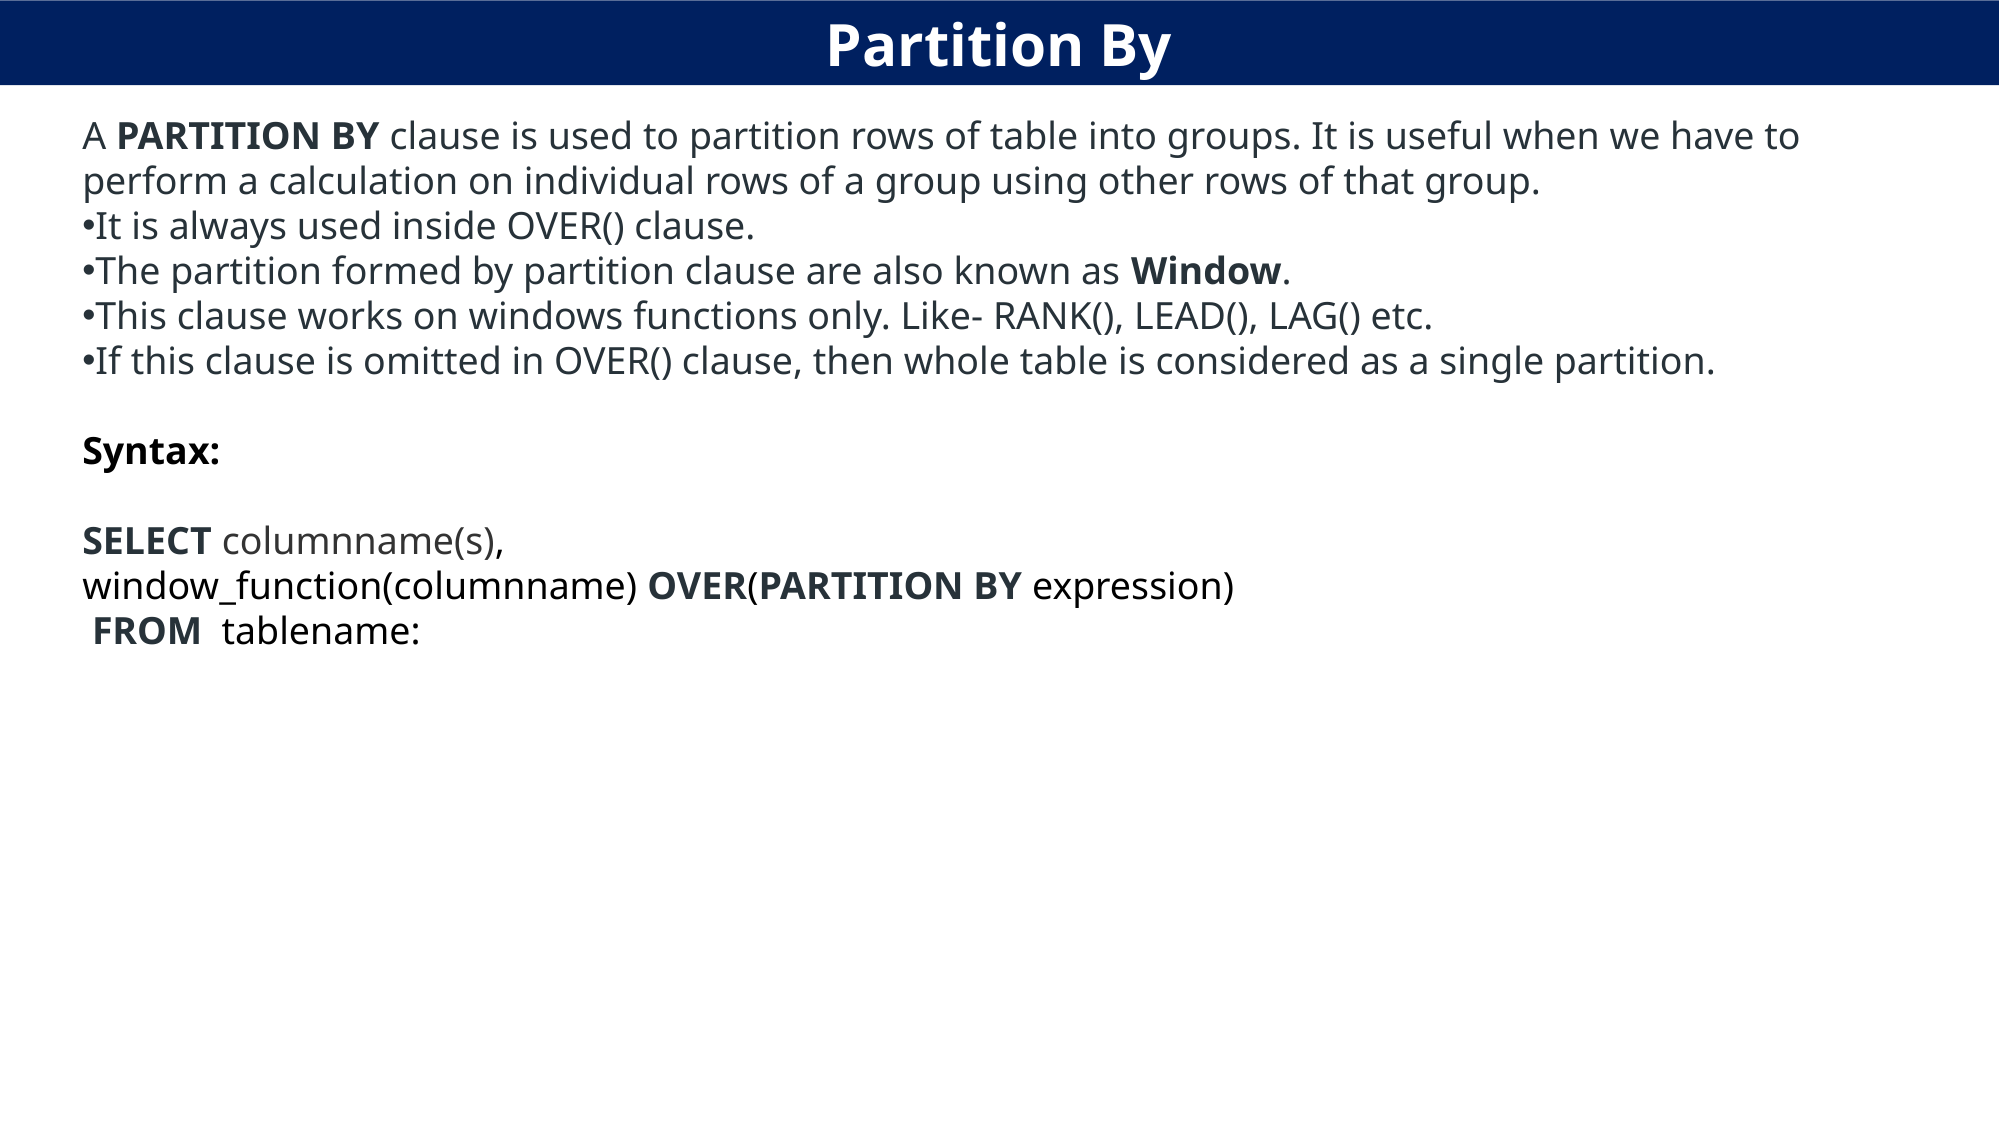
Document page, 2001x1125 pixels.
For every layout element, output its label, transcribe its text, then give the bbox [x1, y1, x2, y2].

text_box A PARTITION BY clause is used to partition rows of table into groups. It is useful when we have to perform a calculation on individual rows of a group using other rows of that group. It is always used inside OVER() clause. The partition formed by partition clause are also known as Window. This clause works on windows functions only. Like- RANK(), LEAD(), LAG() etc. If this clause is omitted in OVER() clause, then whole table is considered as a single partition. Syntax: SELECT columnname(s), window_function(columnname) OVER(PARTITION BY expression) FROM tablename: [67, 104, 1844, 660]
text_box Partition By [0, 0, 1999, 86]
